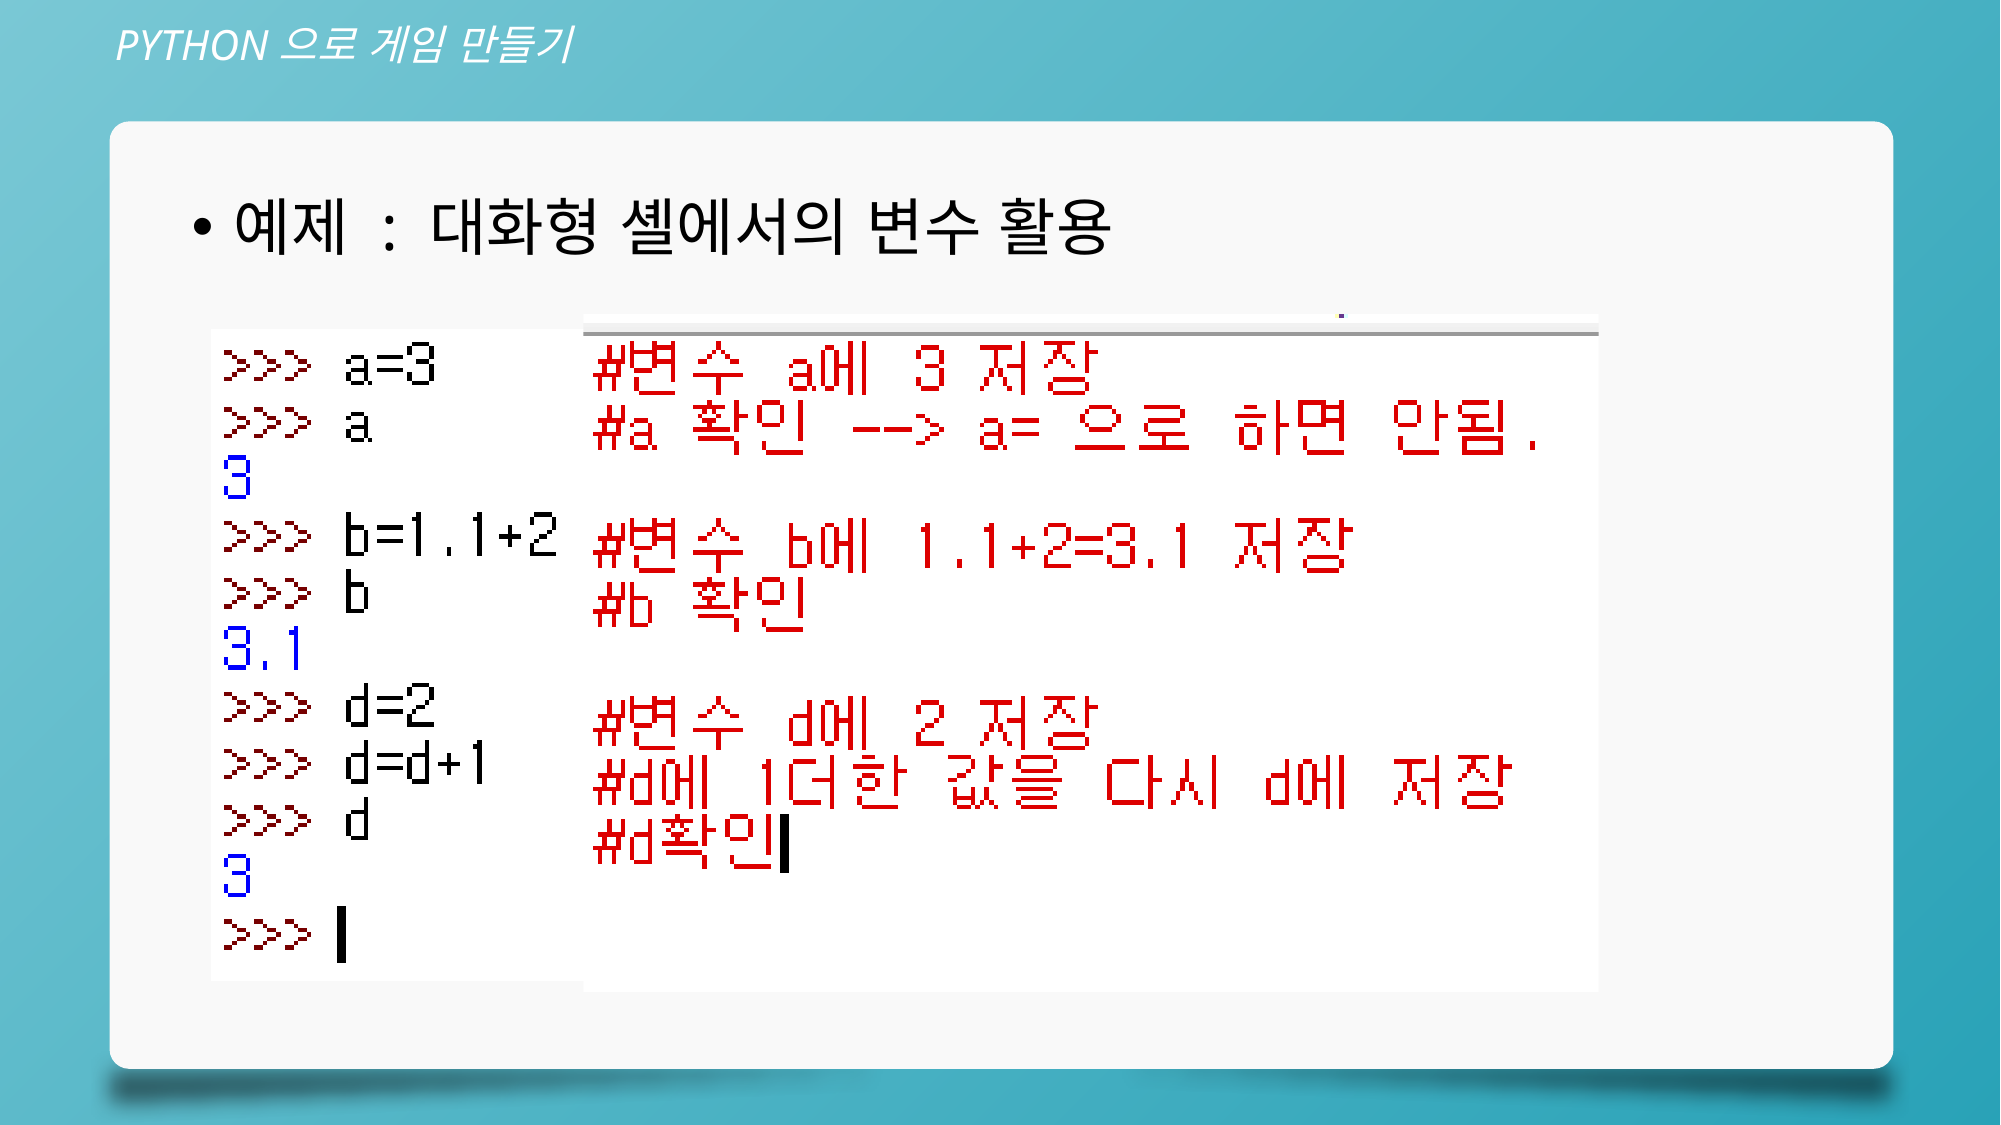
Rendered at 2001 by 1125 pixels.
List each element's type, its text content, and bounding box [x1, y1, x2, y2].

picture [211, 314, 1599, 992]
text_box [90, 121, 1910, 1125]
text_box PYTHON으로 게임 만들기 [100, 11, 1229, 77]
